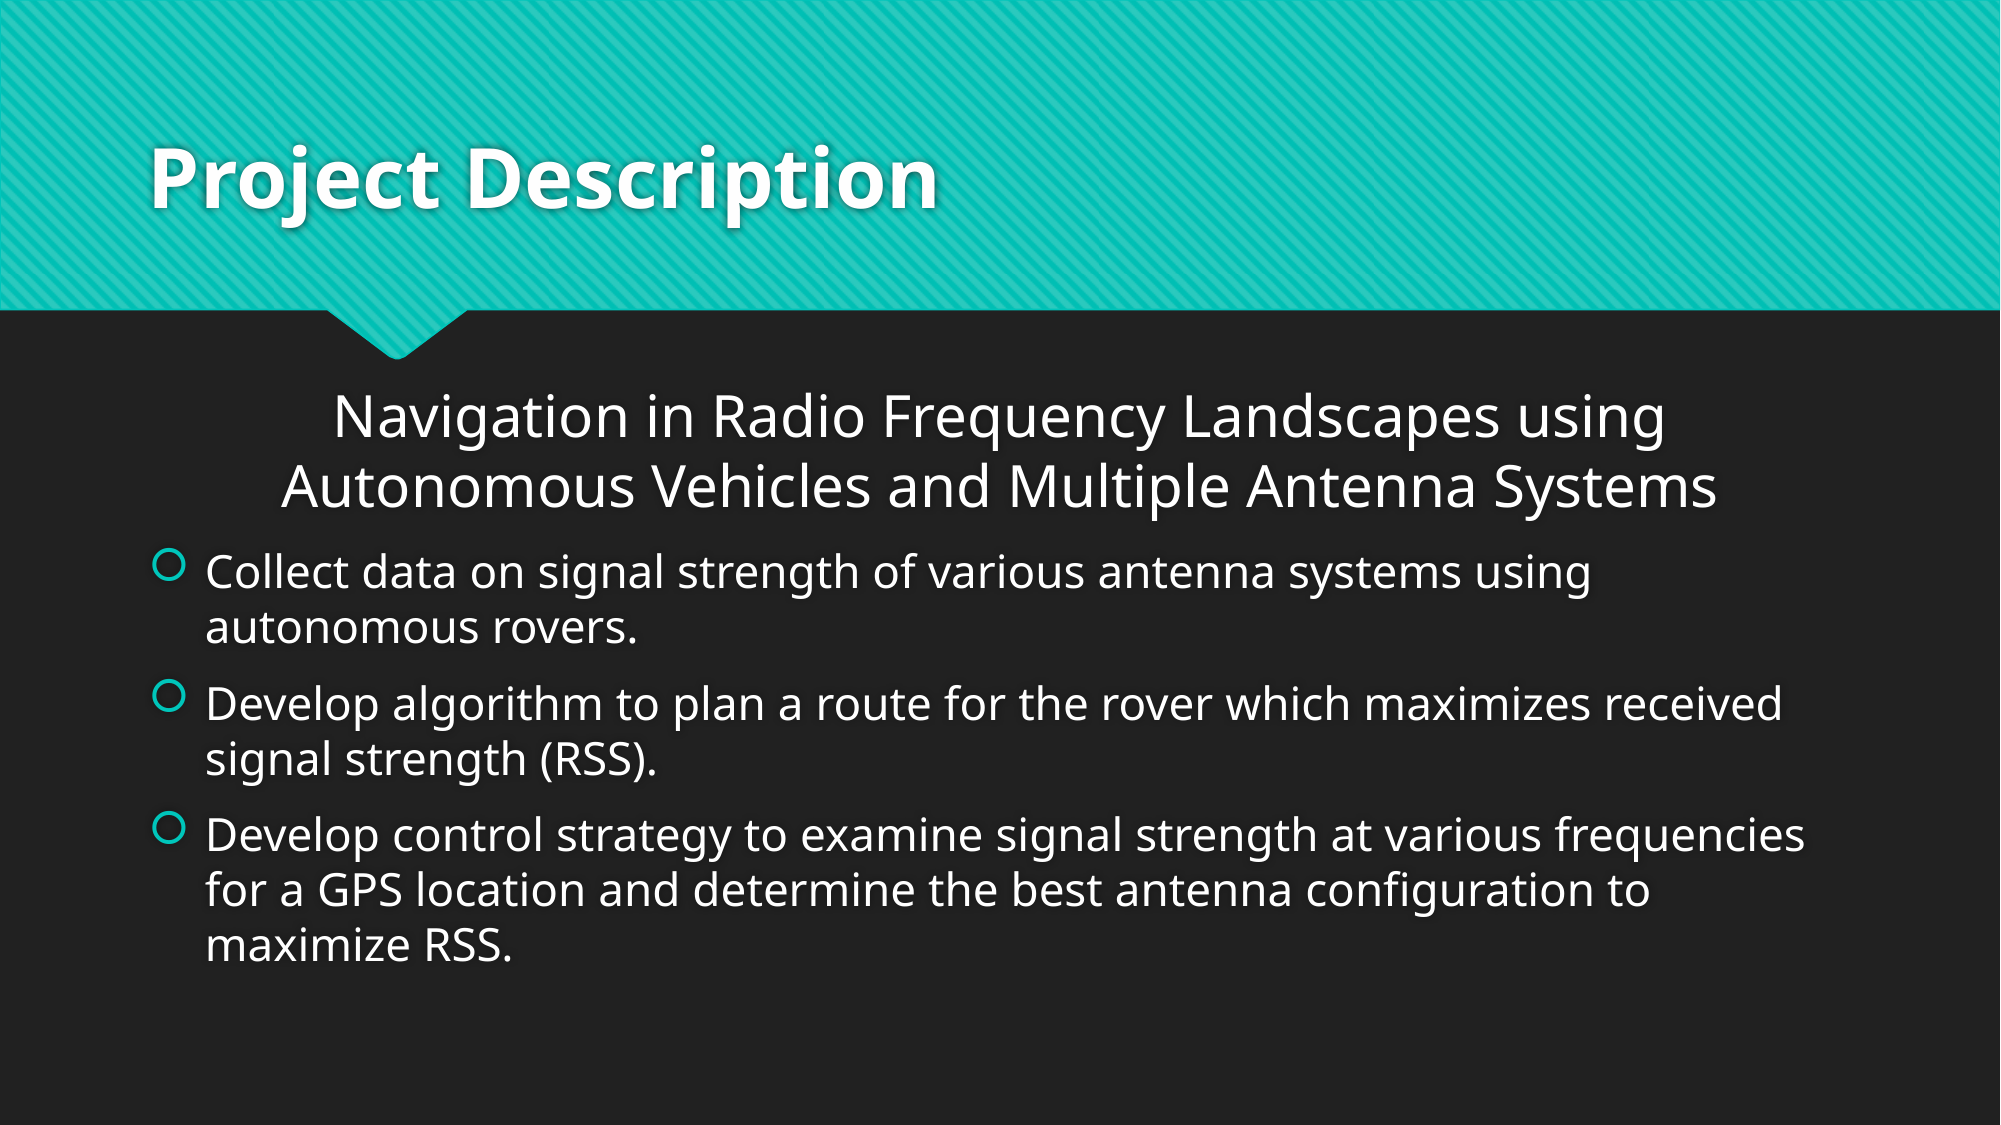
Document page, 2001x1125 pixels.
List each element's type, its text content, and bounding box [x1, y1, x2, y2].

list Navigation in Radio Frequency Landscapes using Autonomous Vehicles and Multiple Antenna Systems [133, 371, 1868, 527]
title Project Description [132, 73, 1868, 233]
list Collect data on signal strength of various antenna systems using autonomous rovers. Develop algorithm to plan a route for the rover which maximizes received signal strength (RSS). Develop control strategy to examine signal strength at various frequencies for a GPS location and determine the best antenna configuration to maximize RSS. [133, 535, 1868, 985]
